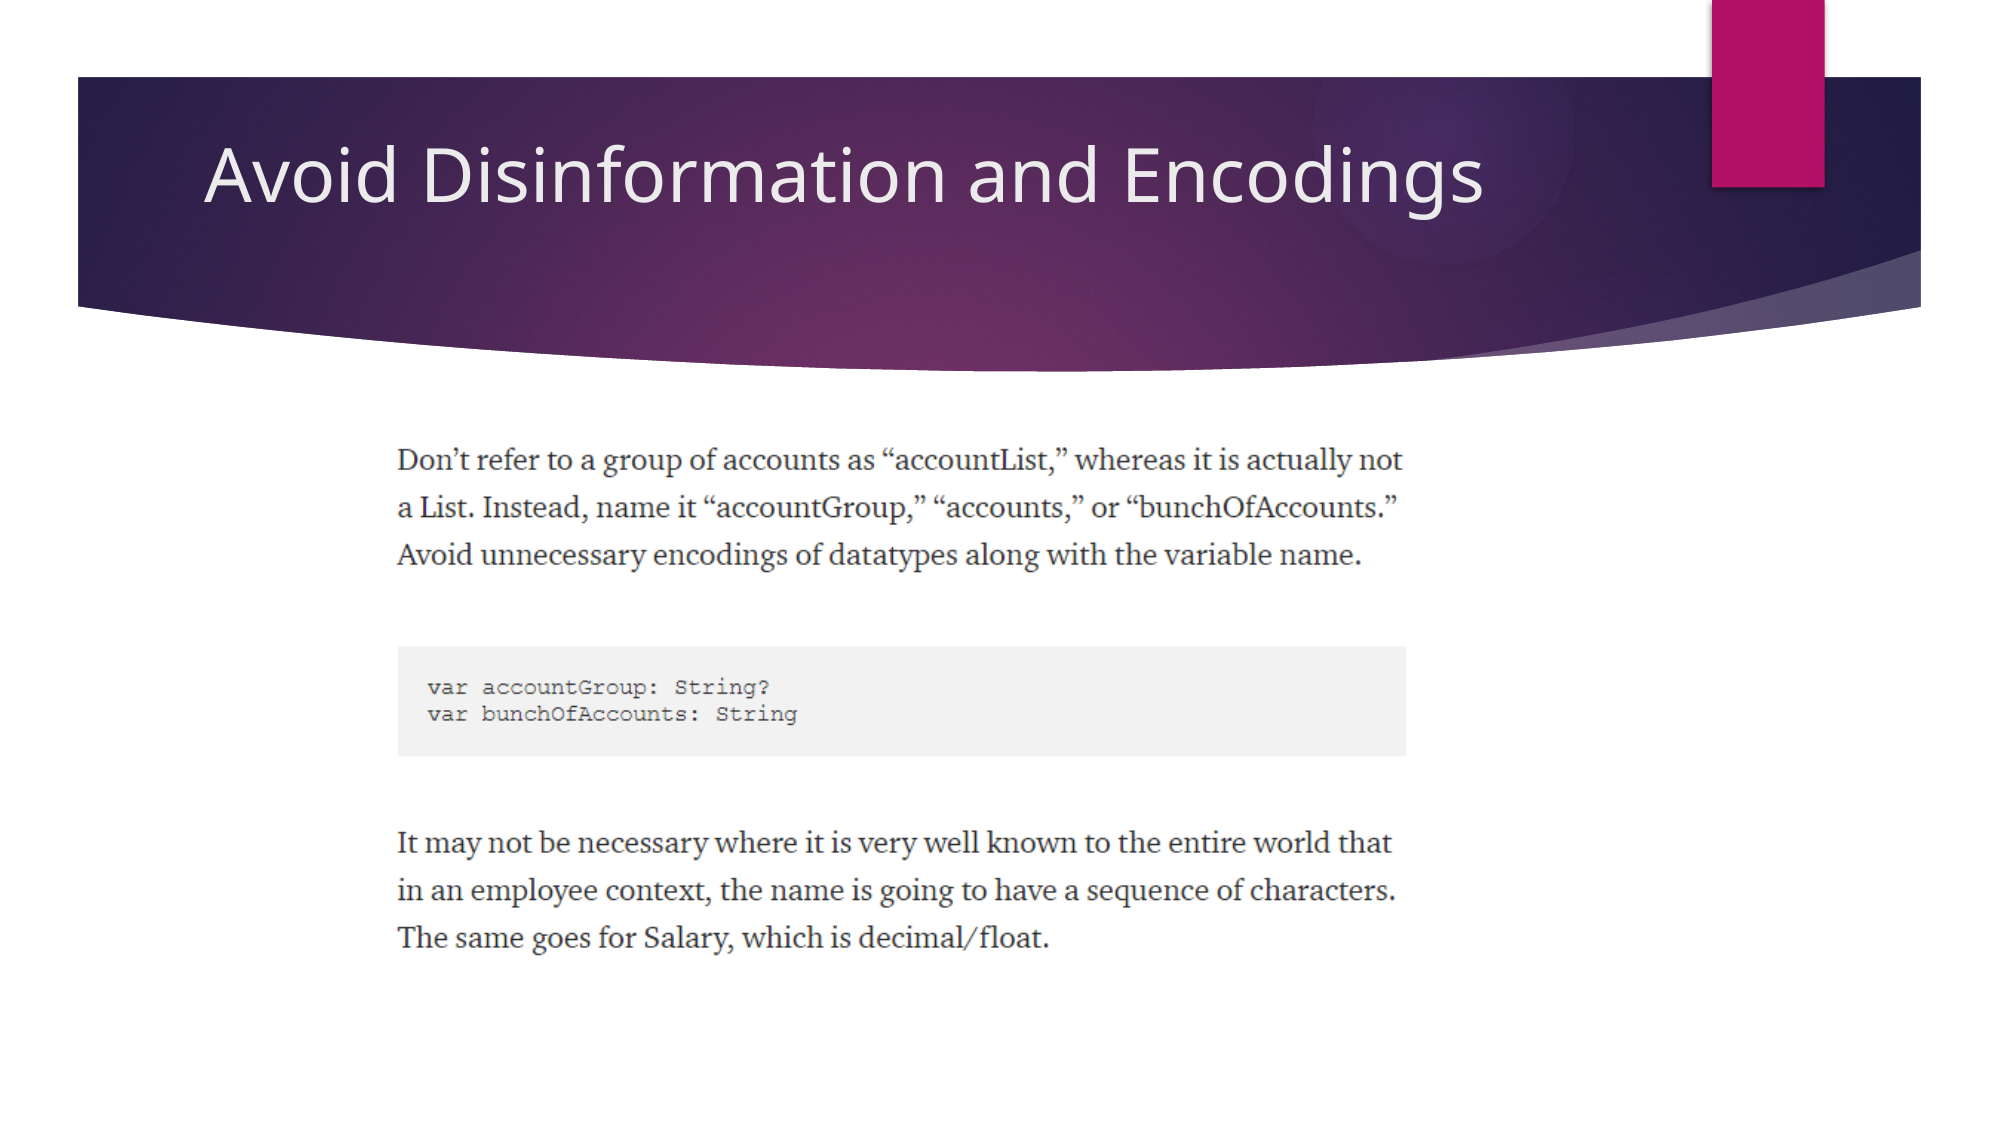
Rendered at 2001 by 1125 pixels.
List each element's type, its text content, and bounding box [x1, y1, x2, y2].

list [369, 426, 1457, 988]
title Avoid Disinformation and Encodings [189, 159, 1627, 276]
